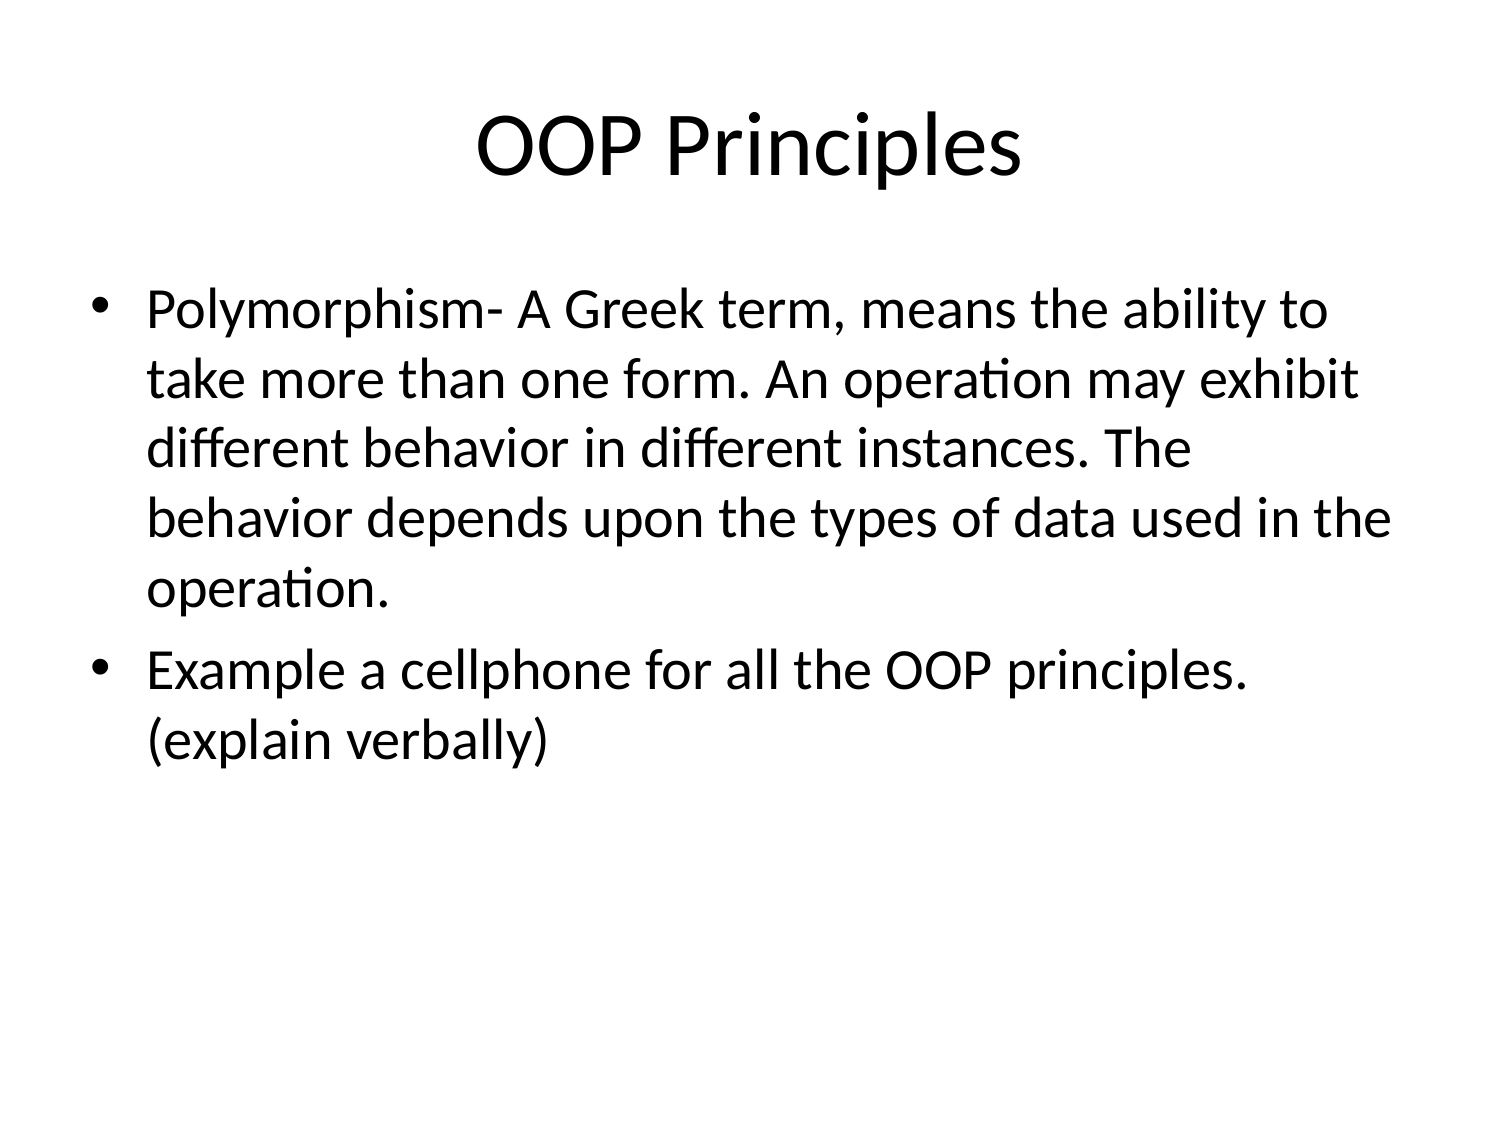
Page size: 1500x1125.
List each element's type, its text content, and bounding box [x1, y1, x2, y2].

title OOP Principles [75, 45, 1425, 233]
list Polymorphism- A Greek term, means the ability to take more than one form. An operation may exhibit different behavior in different instances. The behavior depends upon the types of data used in the operation. Example a cellphone for all the OOP principles.(explain verbally) [75, 262, 1425, 1005]
